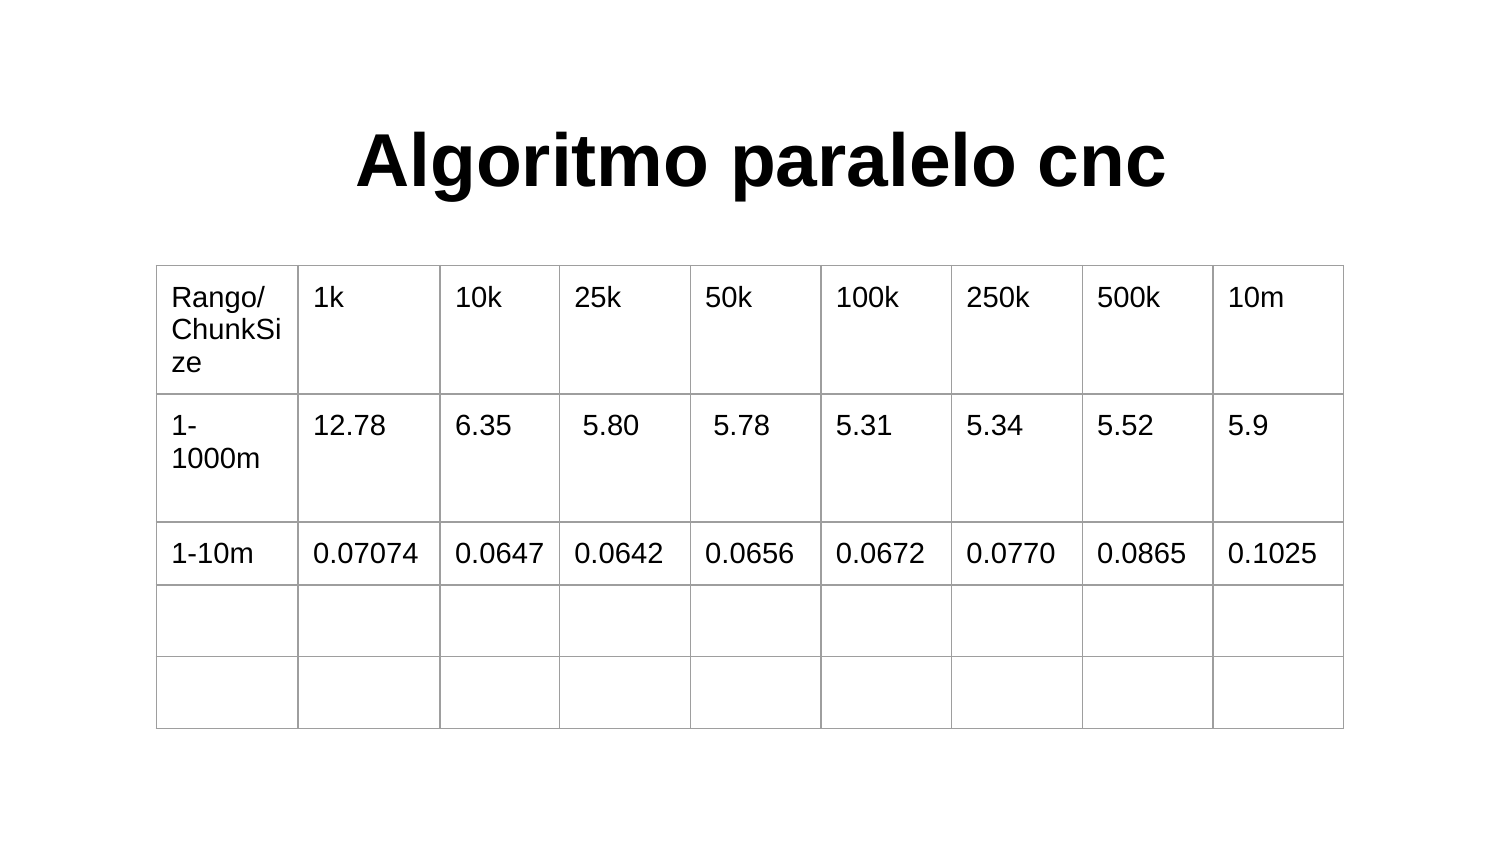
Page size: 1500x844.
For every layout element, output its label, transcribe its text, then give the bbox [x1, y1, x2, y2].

table_cell [1083, 657, 1212, 728]
table_cell [1083, 586, 1212, 656]
table_cell 0.0647 [441, 523, 559, 584]
table_cell 5.34 [952, 395, 1082, 521]
table_cell 5.80 [560, 395, 690, 521]
table_cell [691, 586, 820, 656]
table_cell [441, 657, 559, 728]
table_cell [952, 657, 1082, 728]
table_cell [691, 657, 820, 728]
table_header 250k [952, 266, 1082, 393]
table_cell [1214, 657, 1343, 728]
table_header 25k [560, 266, 690, 393]
table_cell 0.0672 [822, 523, 951, 584]
table_cell 0.0656 [691, 523, 820, 584]
table_cell 6.35 [441, 395, 559, 521]
table_cell [157, 586, 297, 656]
table_cell [952, 586, 1082, 656]
table_cell [299, 657, 439, 728]
table_cell 12.78 [299, 395, 439, 521]
table_cell 0.0642 [560, 523, 690, 584]
table_cell [1214, 586, 1343, 656]
table_cell 0.07074 [299, 523, 439, 584]
table_cell [560, 657, 690, 728]
table_cell [822, 586, 951, 656]
table_cell 5.31 [822, 395, 951, 521]
table_cell [299, 586, 439, 656]
table_cell 0.0770 [952, 523, 1082, 584]
table_header 500k [1083, 266, 1212, 393]
table_header 10k [441, 266, 559, 393]
table_cell 1-10m [157, 523, 297, 584]
table_header 50k [691, 266, 820, 393]
table_cell 5.78 [691, 395, 820, 521]
table_cell 0.0865 [1083, 523, 1212, 584]
table_cell [822, 657, 951, 728]
table_cell 5.52 [1083, 395, 1212, 521]
table_cell [441, 586, 559, 656]
text_box Algoritmo paralelo cnc [214, 96, 1309, 235]
table_cell 5.9 [1214, 395, 1343, 521]
table_header Rango/ChunkSize [157, 266, 297, 393]
table_header 1k [299, 266, 439, 393]
table_cell [157, 657, 297, 728]
table_header 10m [1214, 266, 1343, 393]
table_header 100k [822, 266, 951, 393]
table_cell [560, 586, 690, 656]
table_cell 0.1025 [1214, 523, 1343, 584]
table_cell 1-1000m [157, 395, 297, 521]
